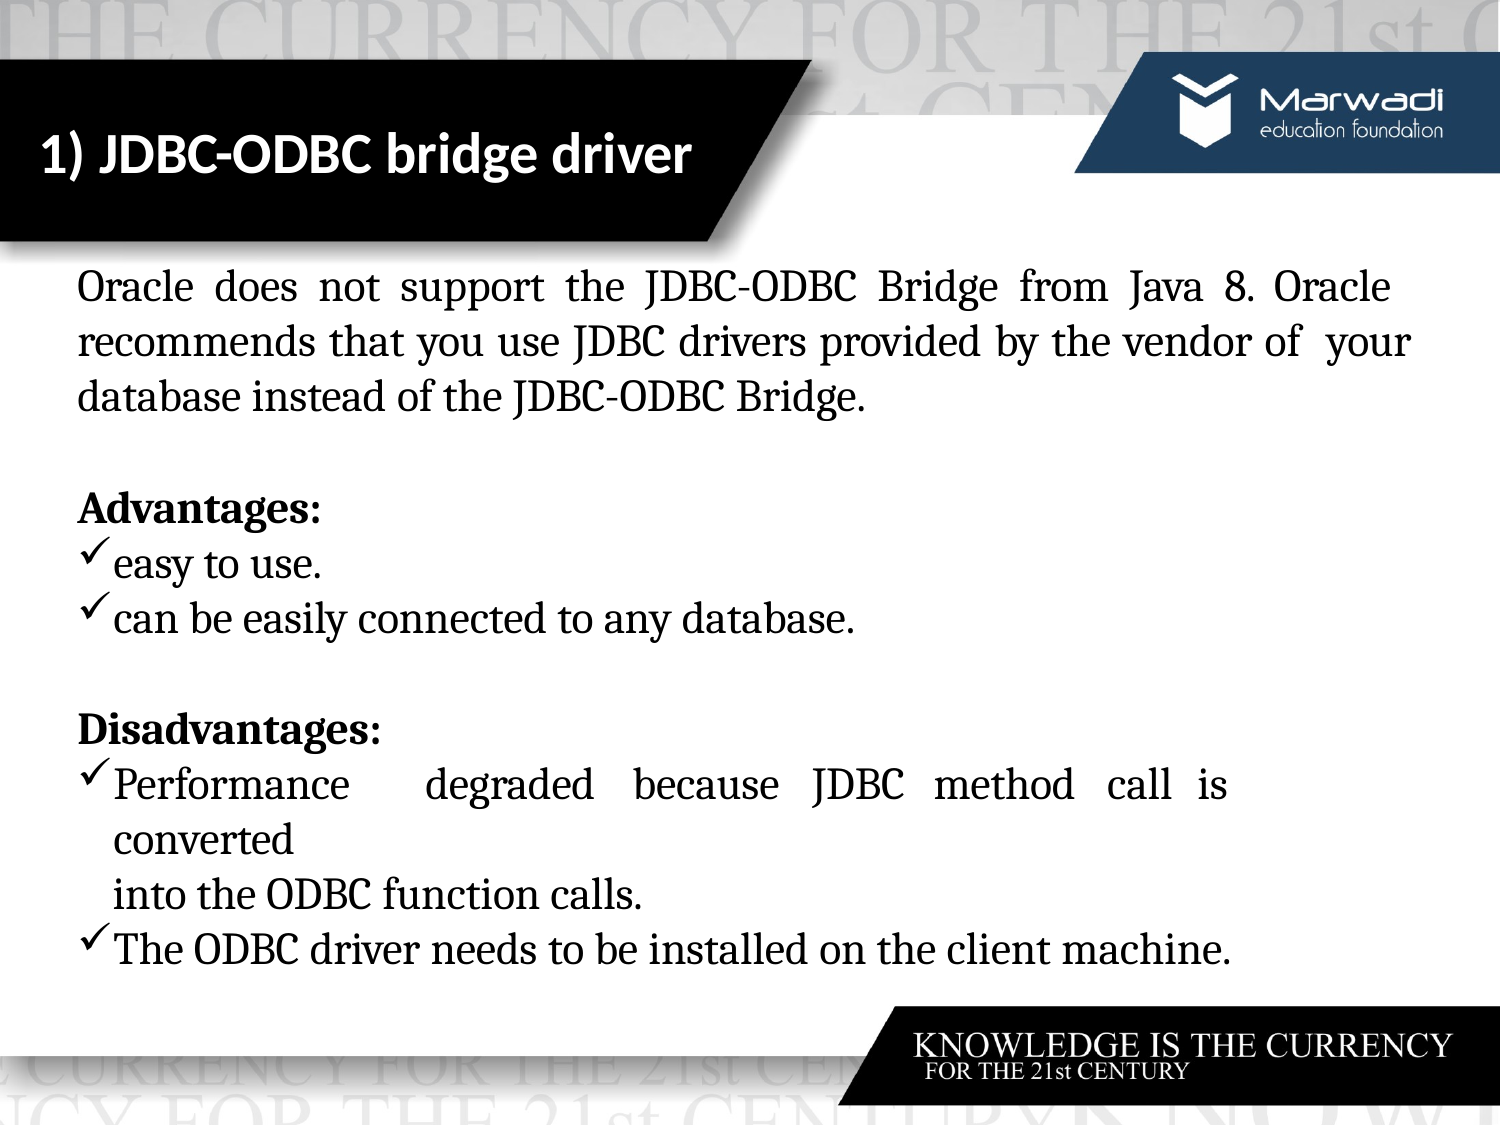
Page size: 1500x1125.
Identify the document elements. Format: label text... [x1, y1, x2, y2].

text_box Oracle does not support the JDBC-ODBC Bridge from Java 8. Oracle recommends that you use JDBC drivers provided by the vendor of your database instead of the JDBC-ODBC Bridge. Advantages: easy to use. can be easily connected to any database. Disadvantages: Performance degraded because JDBC method call is converted into the ODBC function calls. The ODBC driver needs to be installed on the client machine. [75, 253, 1413, 974]
title 1) JDBC-ODBC bridge driver [36, 113, 704, 304]
picture [0, 0, 1500, 1125]
